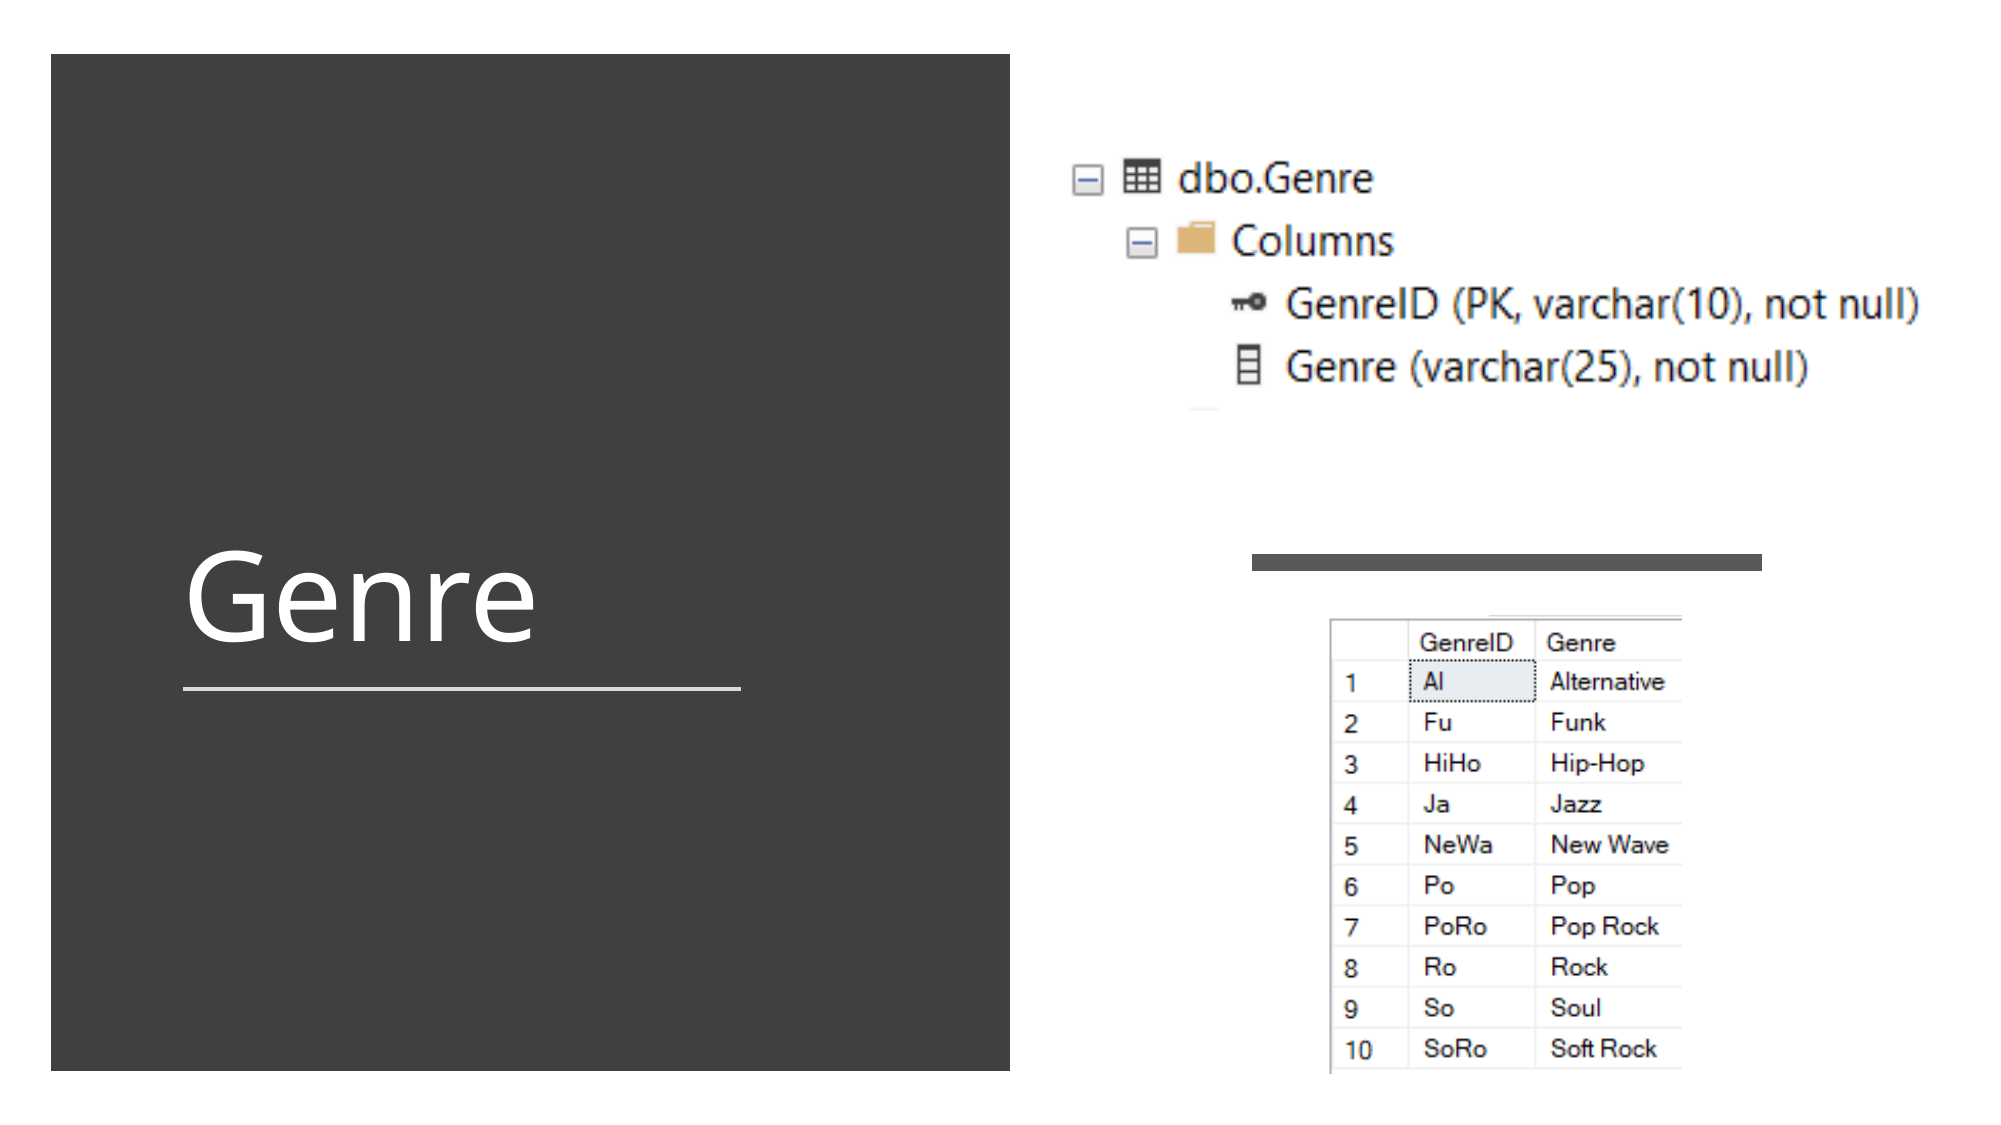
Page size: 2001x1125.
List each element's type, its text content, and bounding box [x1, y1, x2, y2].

title Genre [167, 172, 899, 677]
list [1062, 151, 1947, 411]
text_box [61, 64, 1001, 1061]
picture [1328, 615, 1682, 1074]
